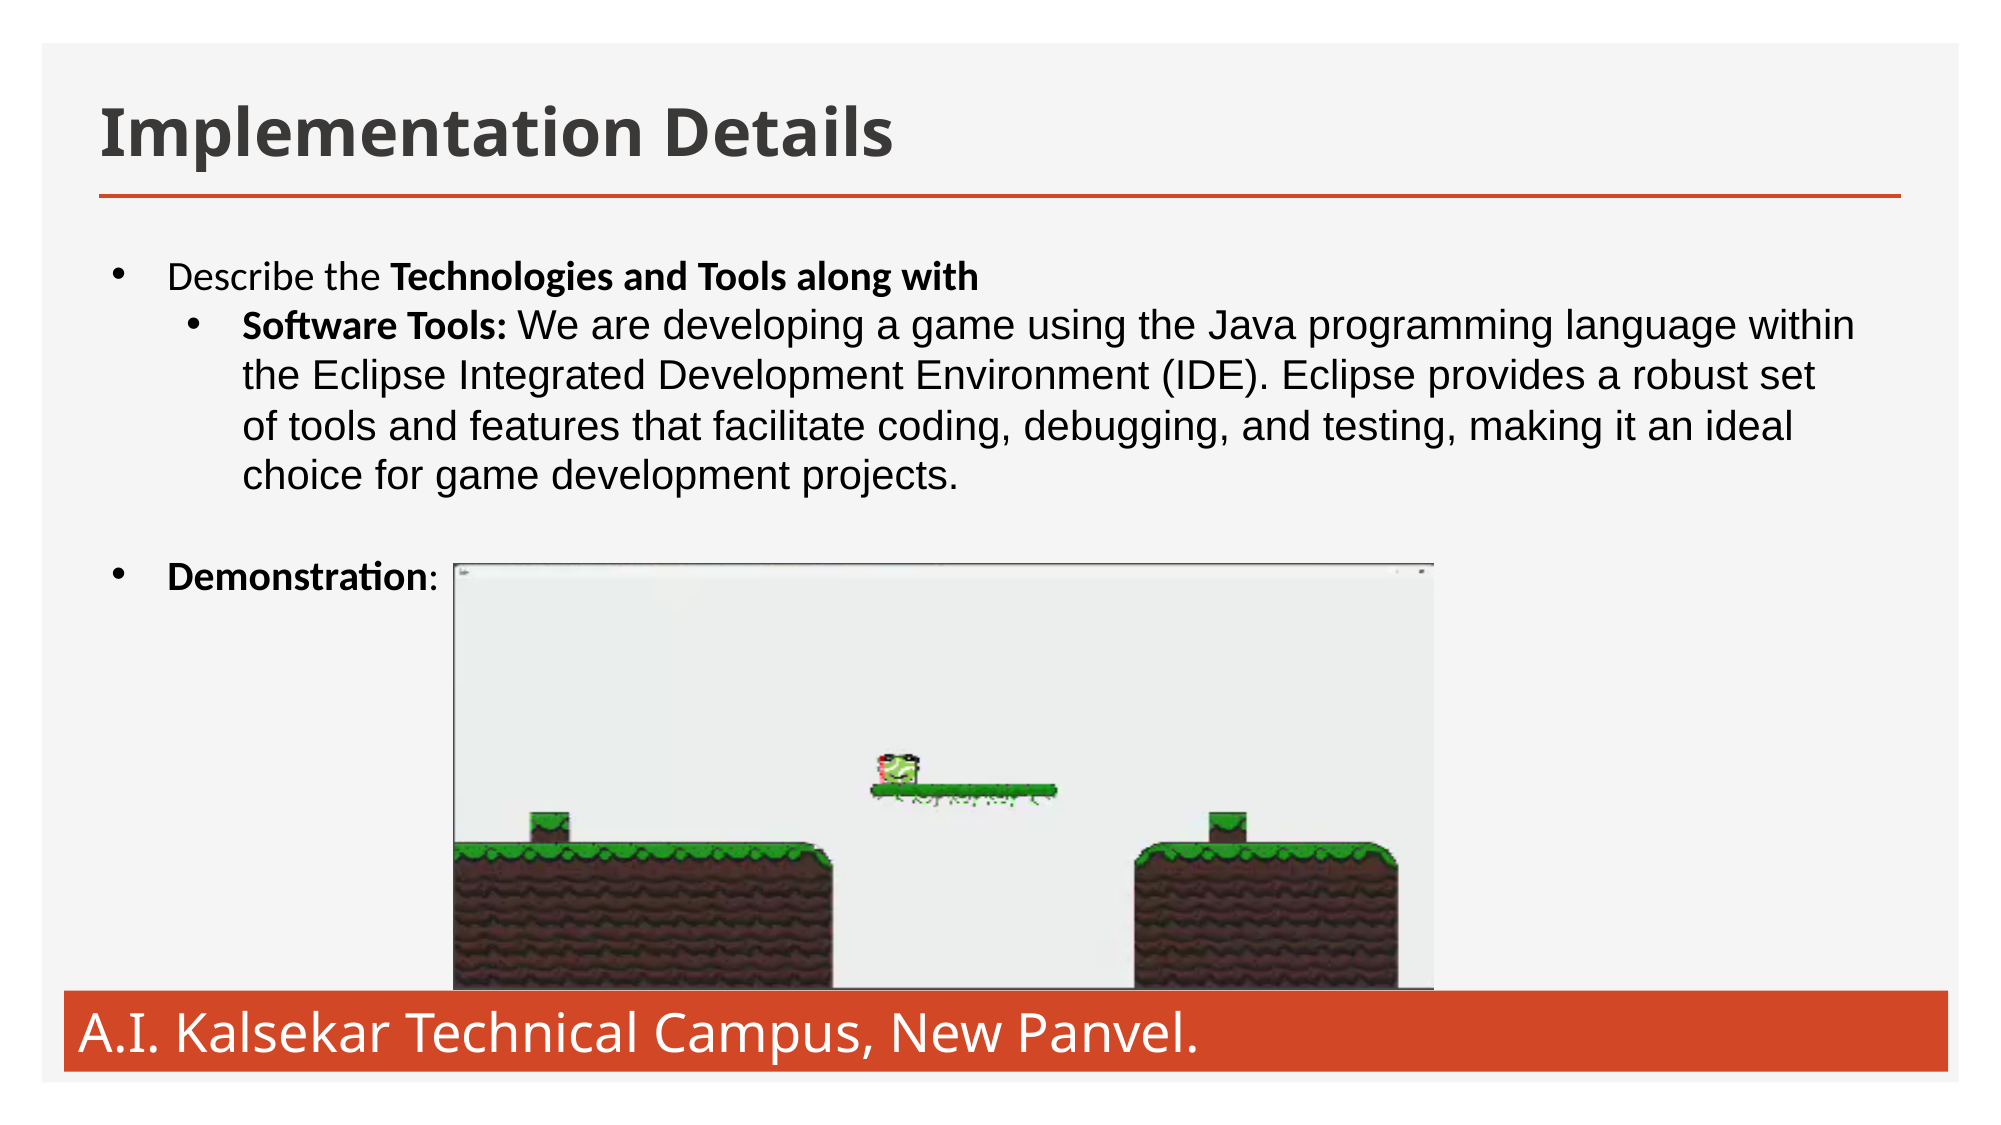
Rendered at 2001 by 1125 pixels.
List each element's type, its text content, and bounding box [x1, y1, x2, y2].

title Implementation Details [85, 73, 1850, 179]
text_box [452, 562, 1435, 991]
text_box Describe the Technologies and Tools along with Software Tools: We are developing a game using the Java programming language within the Eclipse Integrated Development Environment (IDE). Eclipse provides a robust set of tools and features that facilitate coding, debugging, and testing, making it an ideal choice for game development projects. Demonstration: [96, 240, 1873, 606]
text_box A.I. Kalsekar Technical Campus, New Panvel. [64, 990, 1949, 1072]
